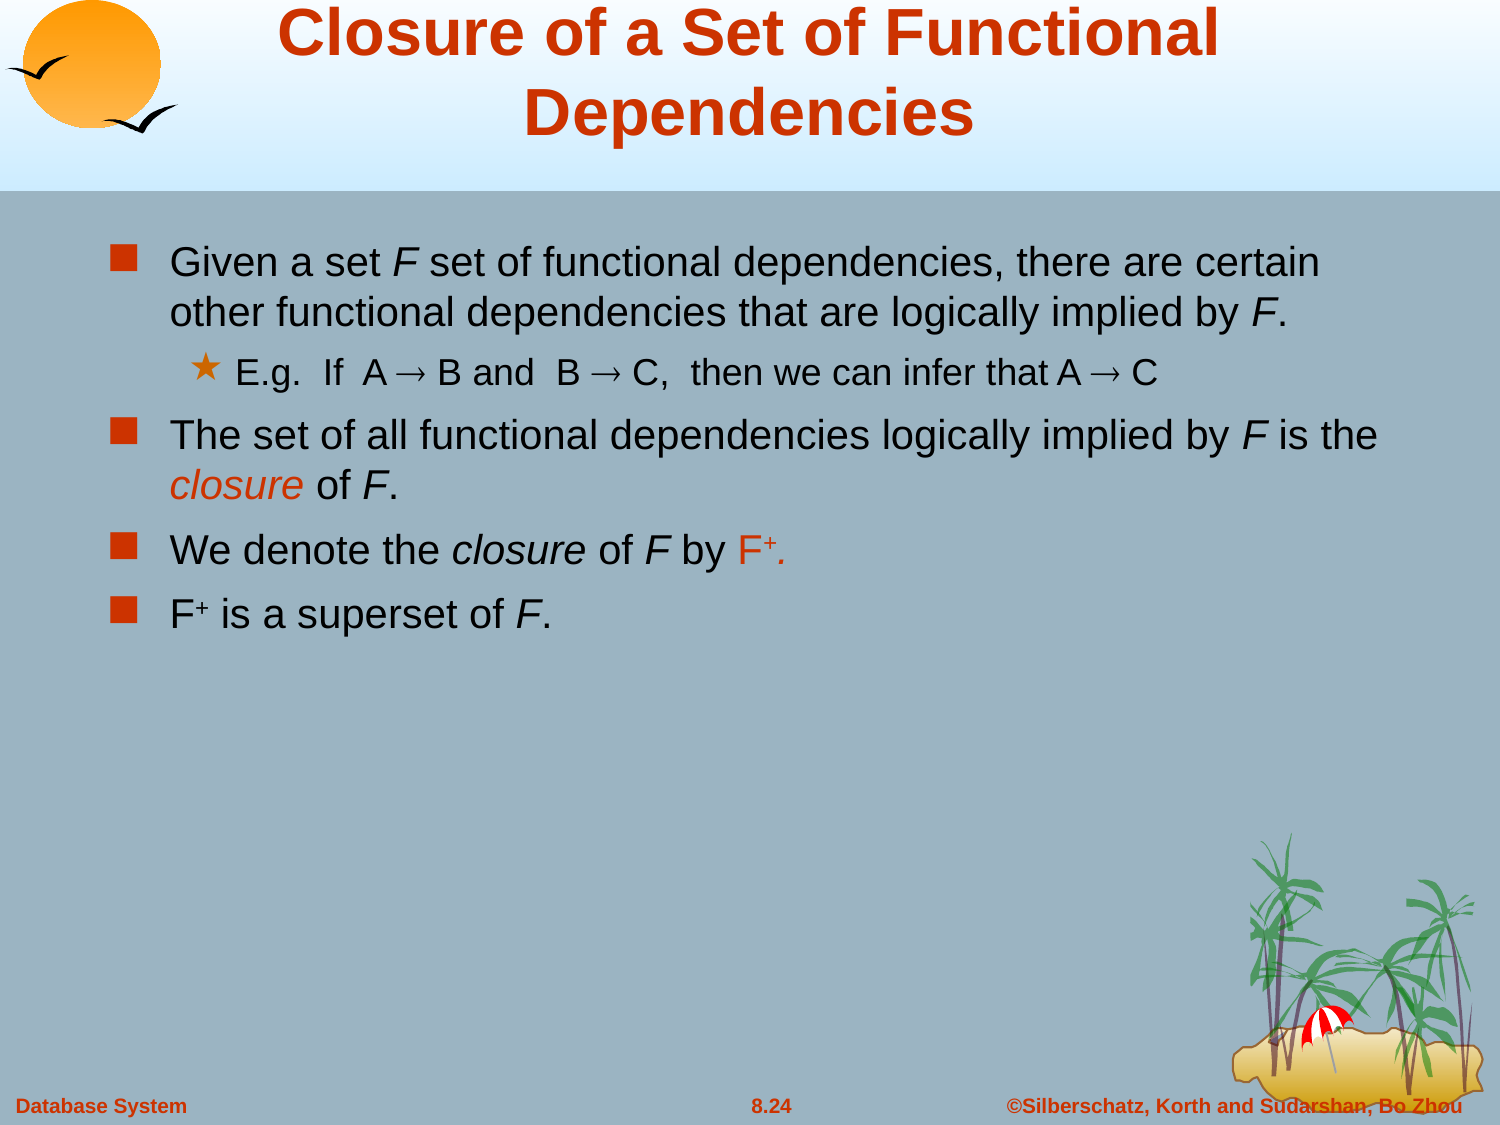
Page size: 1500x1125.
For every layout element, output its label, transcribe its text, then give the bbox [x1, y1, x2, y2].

list Given a set F set of functional dependencies, there are certain other functional dependencies that are logically implied by F. E.g. If A  B and B  C, then we can infer that A  C The set of all functional dependencies logically implied by F is the closure of F. We denote the closure of F by F+. F+ is a superset of F. [98, 227, 1413, 872]
title Closure of a Set of Functional Dependencies [99, 80, 1401, 157]
